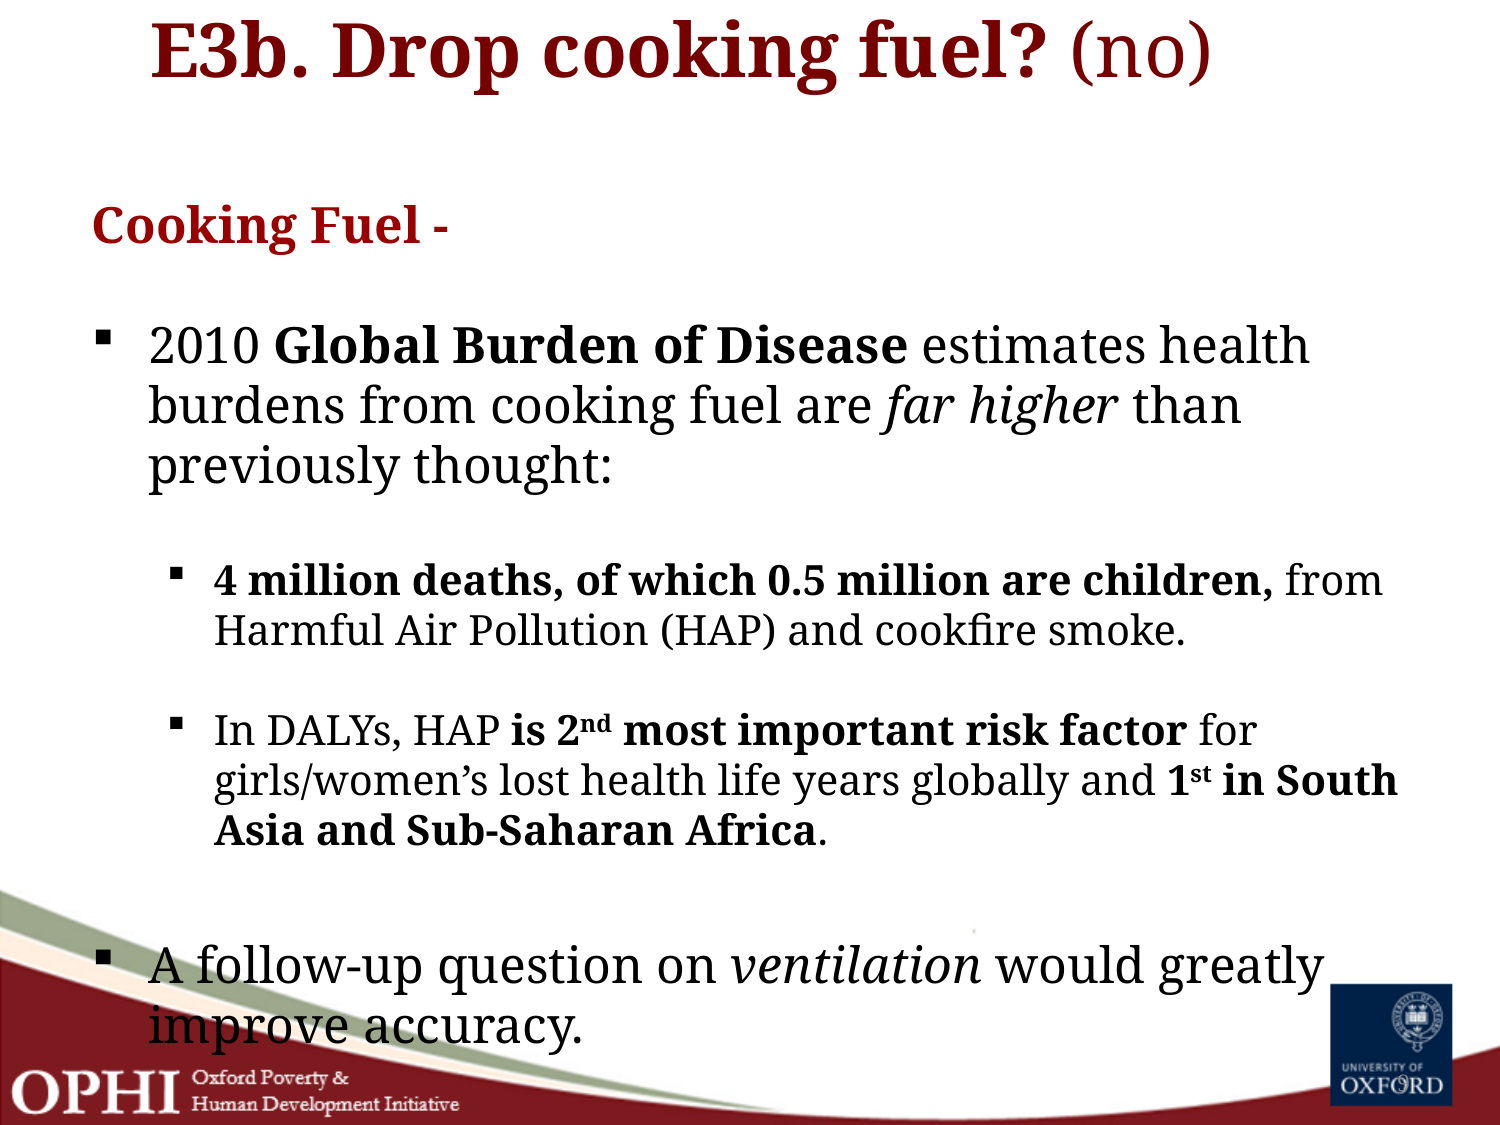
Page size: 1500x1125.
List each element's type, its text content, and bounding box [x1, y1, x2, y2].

title E3b. Drop cooking fuel? (no) [0, 0, 1500, 183]
list Cooking Fuel - 2010 Global Burden of Disease estimates health burdens from cooking fuel are far higher than previously thought: 4 million deaths, of which 0.5 million are children, from Harmful Air Pollution (HAP) and cookfire smoke. In DALYs, HAP is 2nd most important risk factor for girls/women’s lost health life years globally and 1st in South Asia and Sub-Saharan Africa. A follow-up question on ventilation would greatly improve accuracy. [76, 186, 1483, 929]
picture [0, 183, 1500, 1125]
slide_number 9 [1382, 1060, 1426, 1104]
